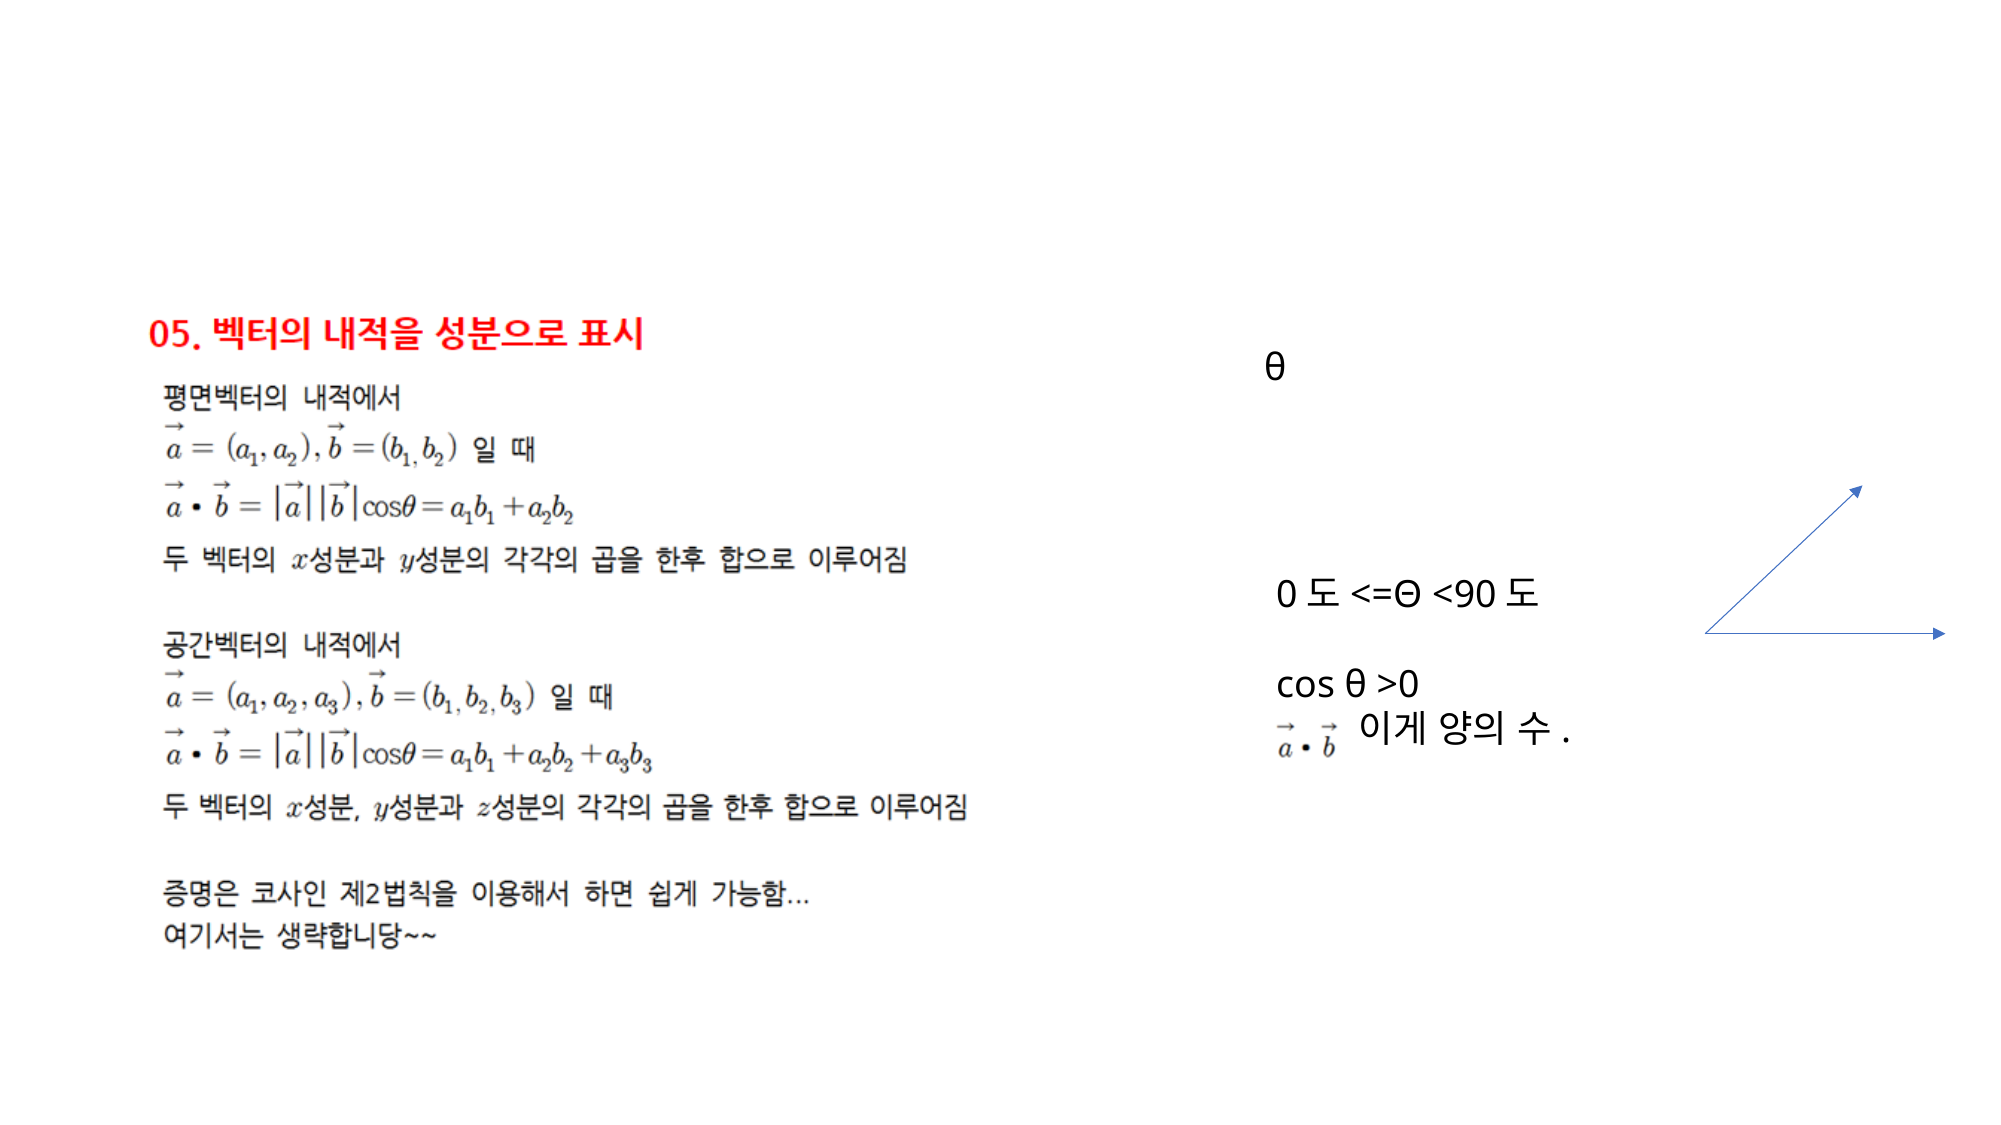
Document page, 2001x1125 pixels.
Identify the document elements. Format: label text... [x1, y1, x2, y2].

picture [1271, 721, 1345, 764]
text_box 0도<=Θ <90도 cos θ >0 이게 양의 수. [1261, 562, 1587, 758]
text_box θ [1249, 335, 1481, 395]
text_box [355, 582, 678, 789]
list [137, 298, 983, 969]
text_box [1706, 472, 1919, 700]
